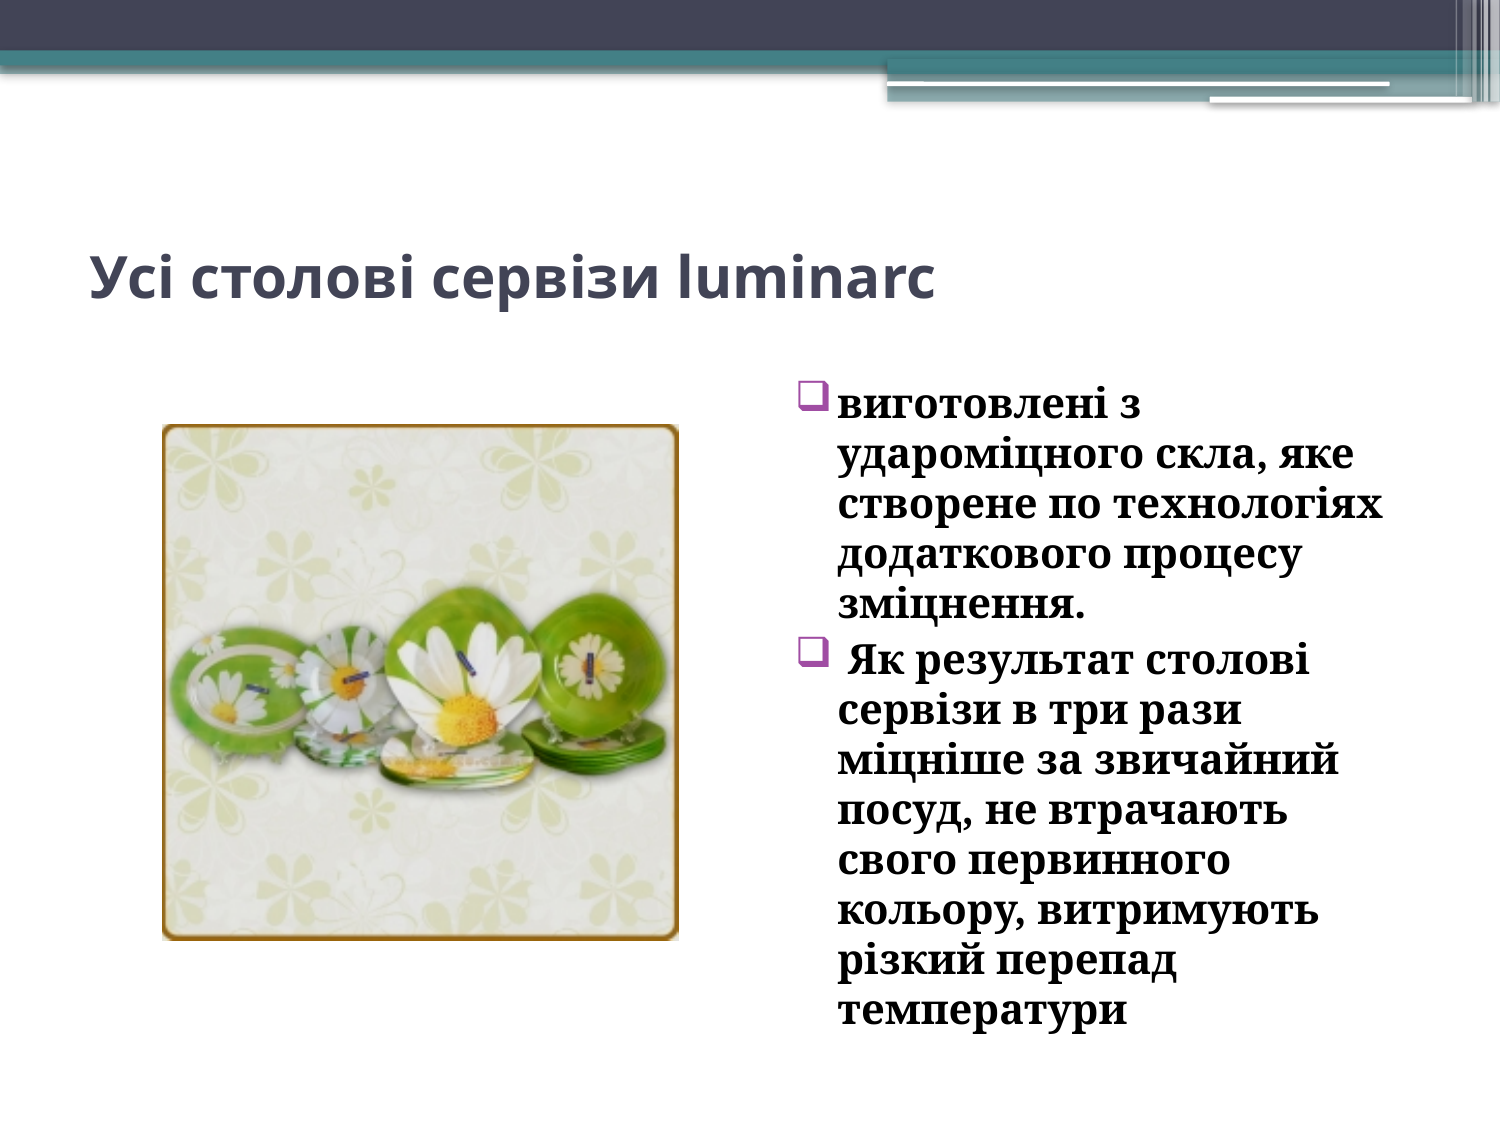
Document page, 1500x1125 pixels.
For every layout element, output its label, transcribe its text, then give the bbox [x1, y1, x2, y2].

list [162, 424, 679, 941]
title Усі столові сервізи luminarc [75, 187, 1425, 363]
list виготовлені з удароміцного скла, яке створене по технологіях додаткового процесу зміцнення. Як результат столові сервізи в три рази міцніше за звичайний посуд, не втрачають свого первинного кольору, витримують різкий перепад температури [762, 368, 1425, 1112]
